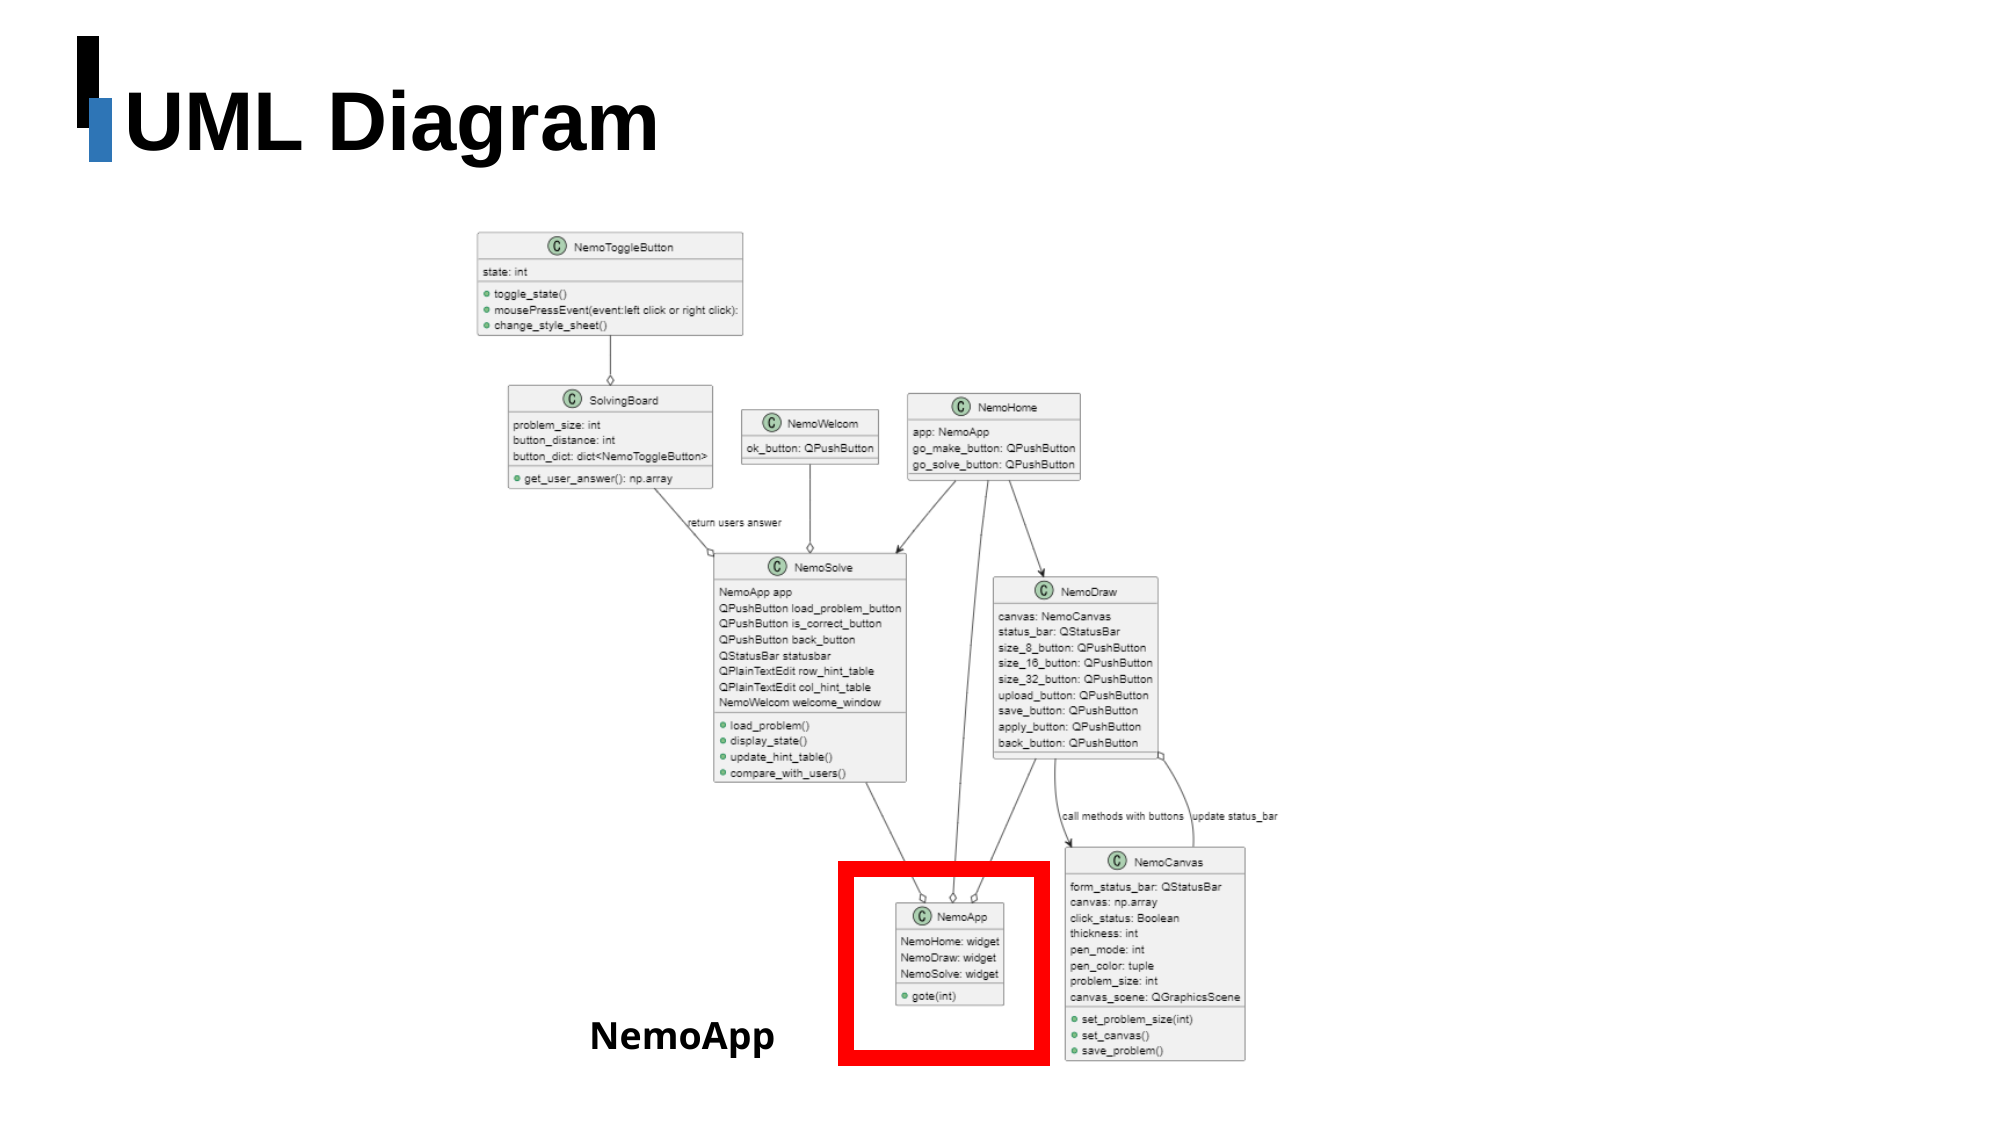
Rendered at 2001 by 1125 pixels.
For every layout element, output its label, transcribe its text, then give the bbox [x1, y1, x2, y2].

text_box [89, 98, 98, 162]
text_box [77, 36, 99, 128]
picture [472, 227, 1284, 1066]
text_box UML Diagram [98, 59, 1295, 175]
